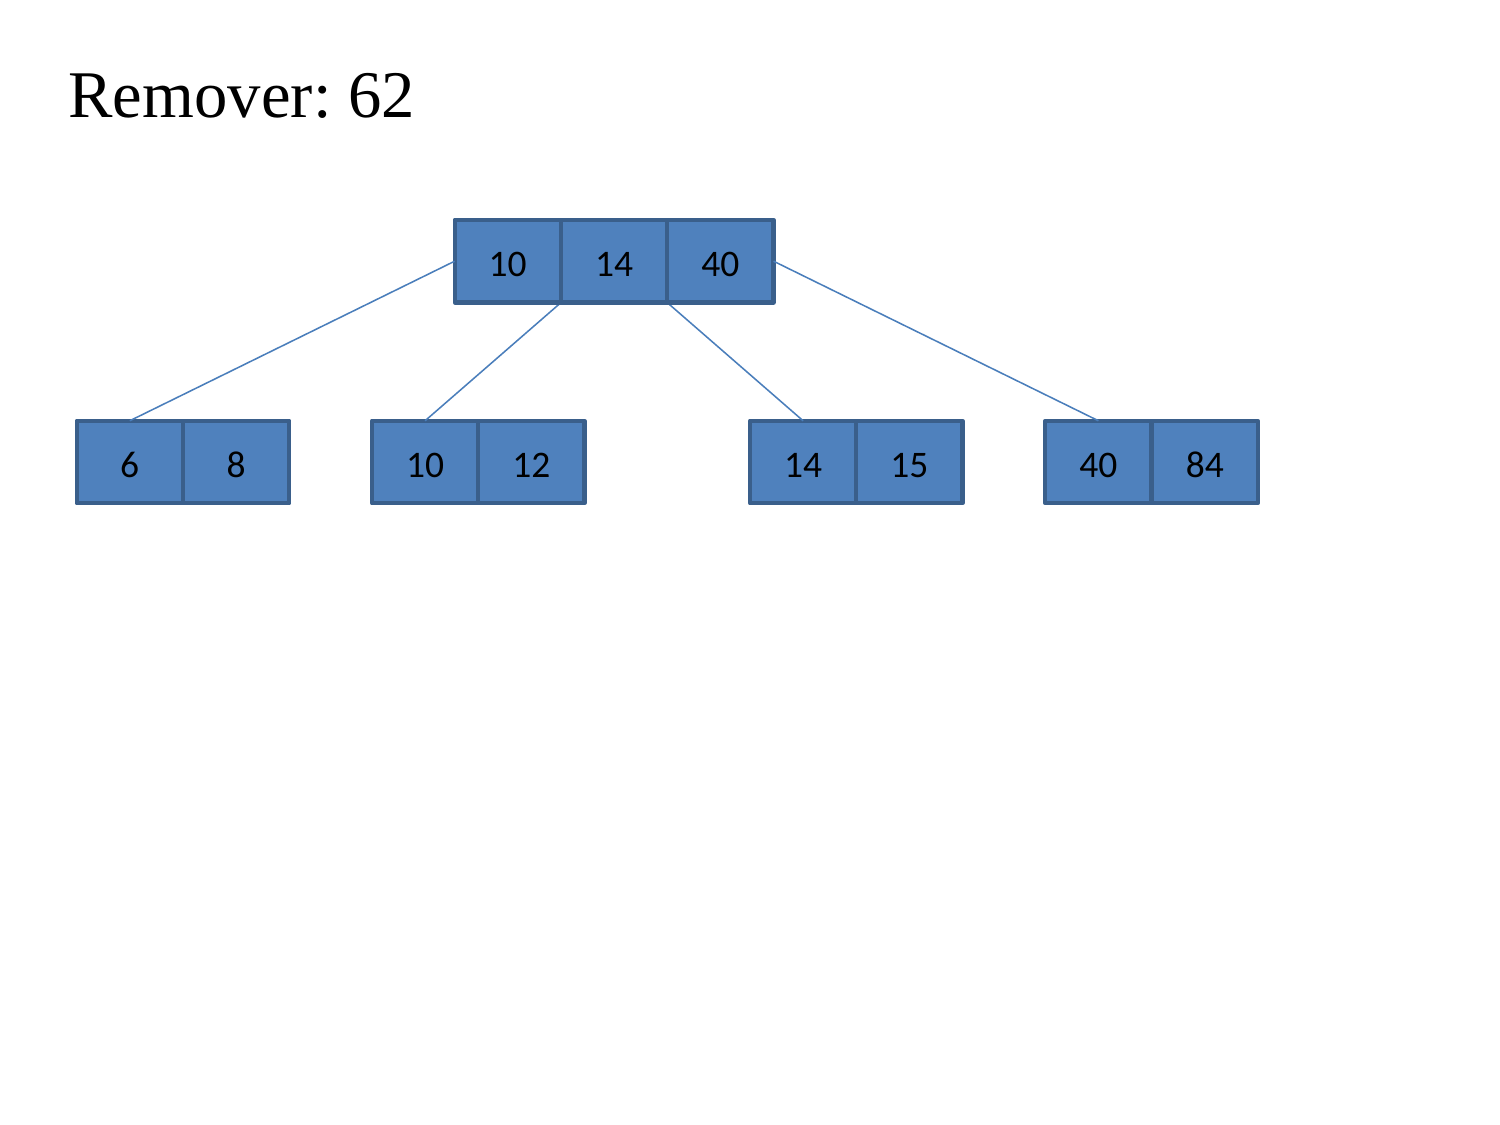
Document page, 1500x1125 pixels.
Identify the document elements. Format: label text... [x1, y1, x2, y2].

text_box 8 [181, 430, 291, 505]
text_box 10 [370, 429, 476, 505]
text_box 15 [854, 430, 965, 505]
text_box 40 [1043, 419, 1149, 505]
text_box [666, 302, 768, 421]
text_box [773, 260, 1099, 421]
text_box 14 [563, 218, 665, 305]
text_box 84 [1149, 419, 1260, 505]
text_box 12 [476, 419, 587, 505]
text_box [129, 260, 455, 421]
text_box 40 [665, 218, 776, 301]
text_box 14 [748, 429, 854, 505]
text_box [459, 302, 562, 421]
text_box 10 [453, 218, 563, 303]
subtitle Remover: 62 [53, 42, 845, 197]
text_box 6 [75, 419, 181, 505]
